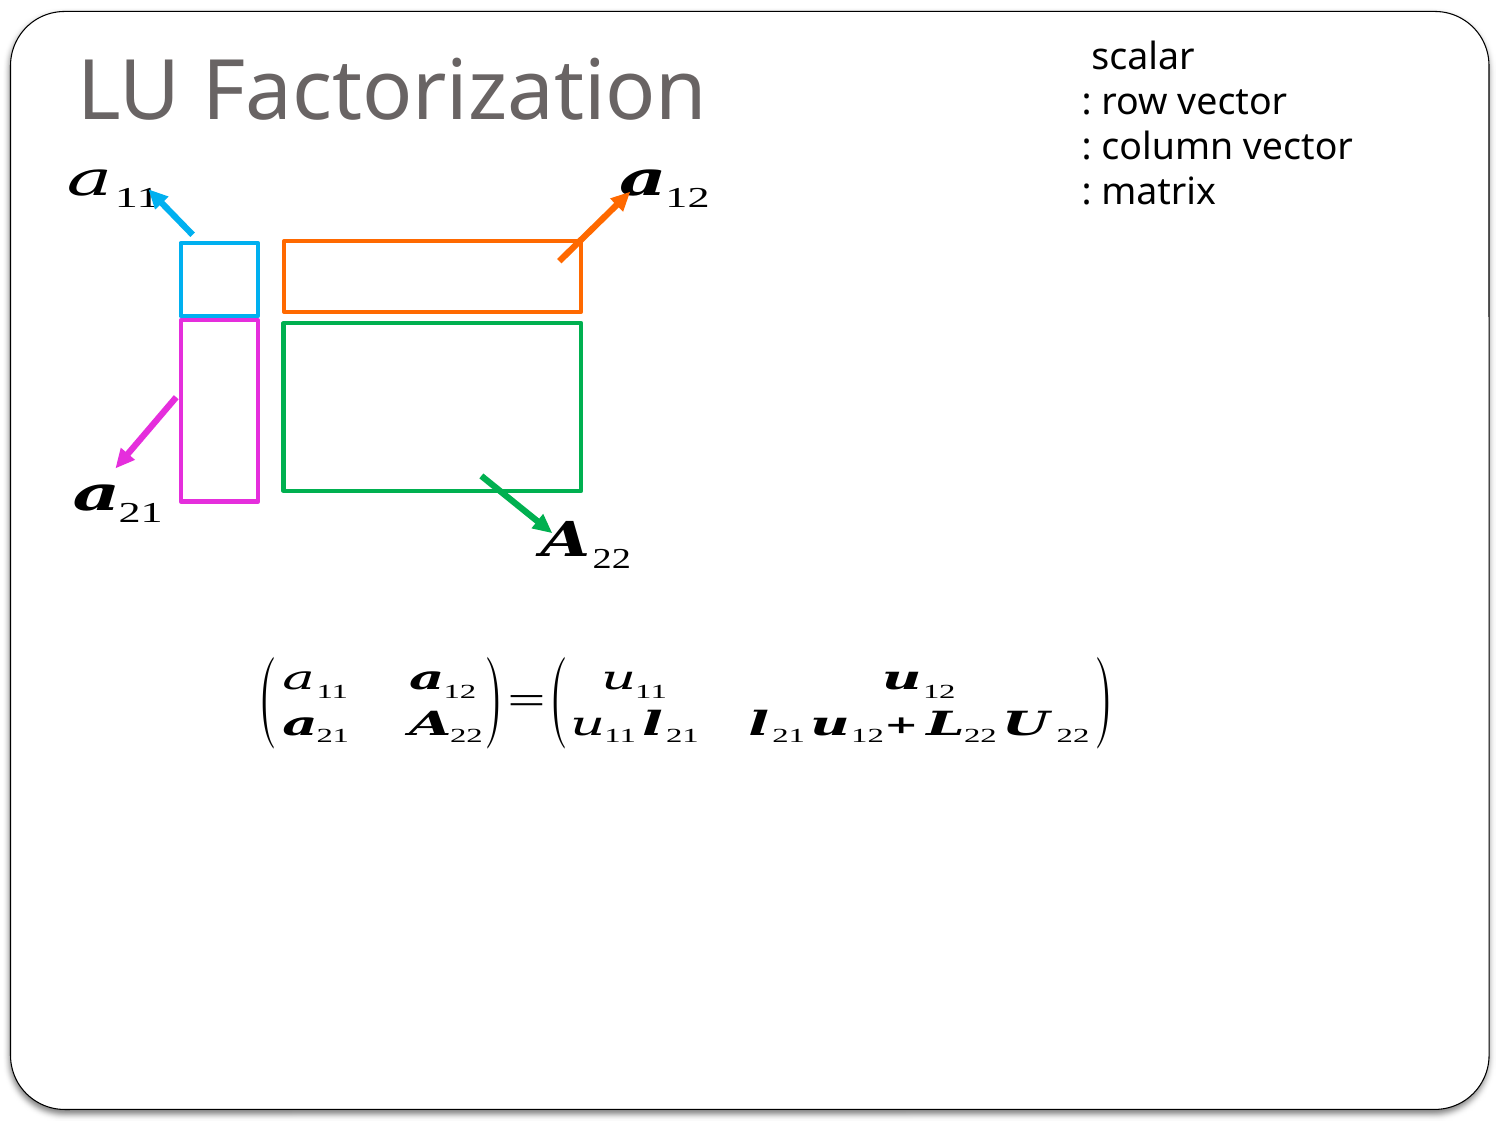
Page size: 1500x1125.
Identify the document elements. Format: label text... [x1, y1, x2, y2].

text_box [180, 242, 259, 317]
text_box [559, 191, 631, 262]
text_box LU Factorization [62, 29, 1500, 144]
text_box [148, 189, 193, 236]
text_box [481, 475, 553, 534]
text_box [283, 240, 582, 313]
text_box [180, 319, 259, 503]
text_box [283, 322, 582, 492]
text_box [115, 396, 177, 469]
